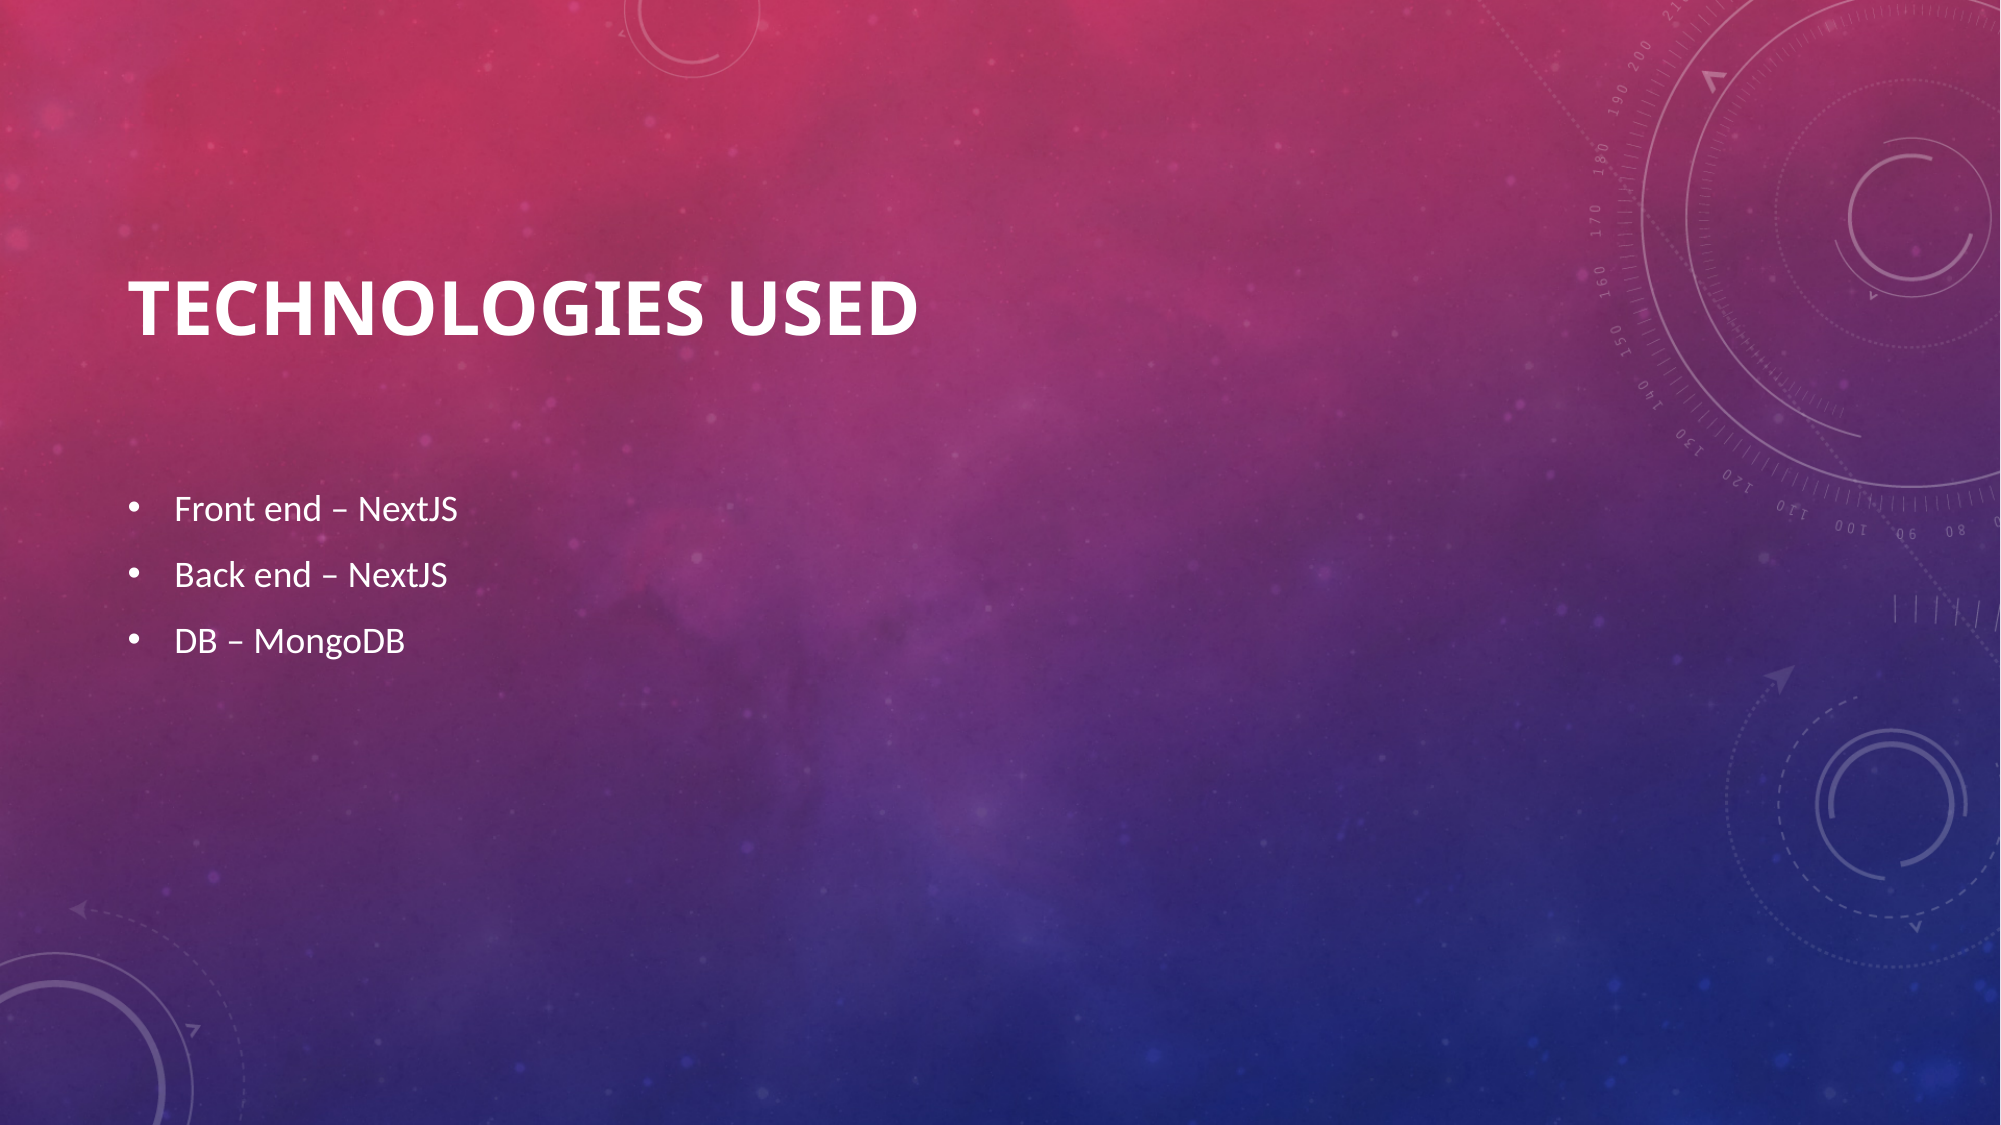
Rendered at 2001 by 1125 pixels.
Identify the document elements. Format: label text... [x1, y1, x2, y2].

picture [0, 0, 2001, 1125]
text_box TECHNOLOGIES USED [112, 185, 1775, 393]
list Front end – NextJS Back end – NextJS DB – MongoDB [112, 393, 1775, 751]
